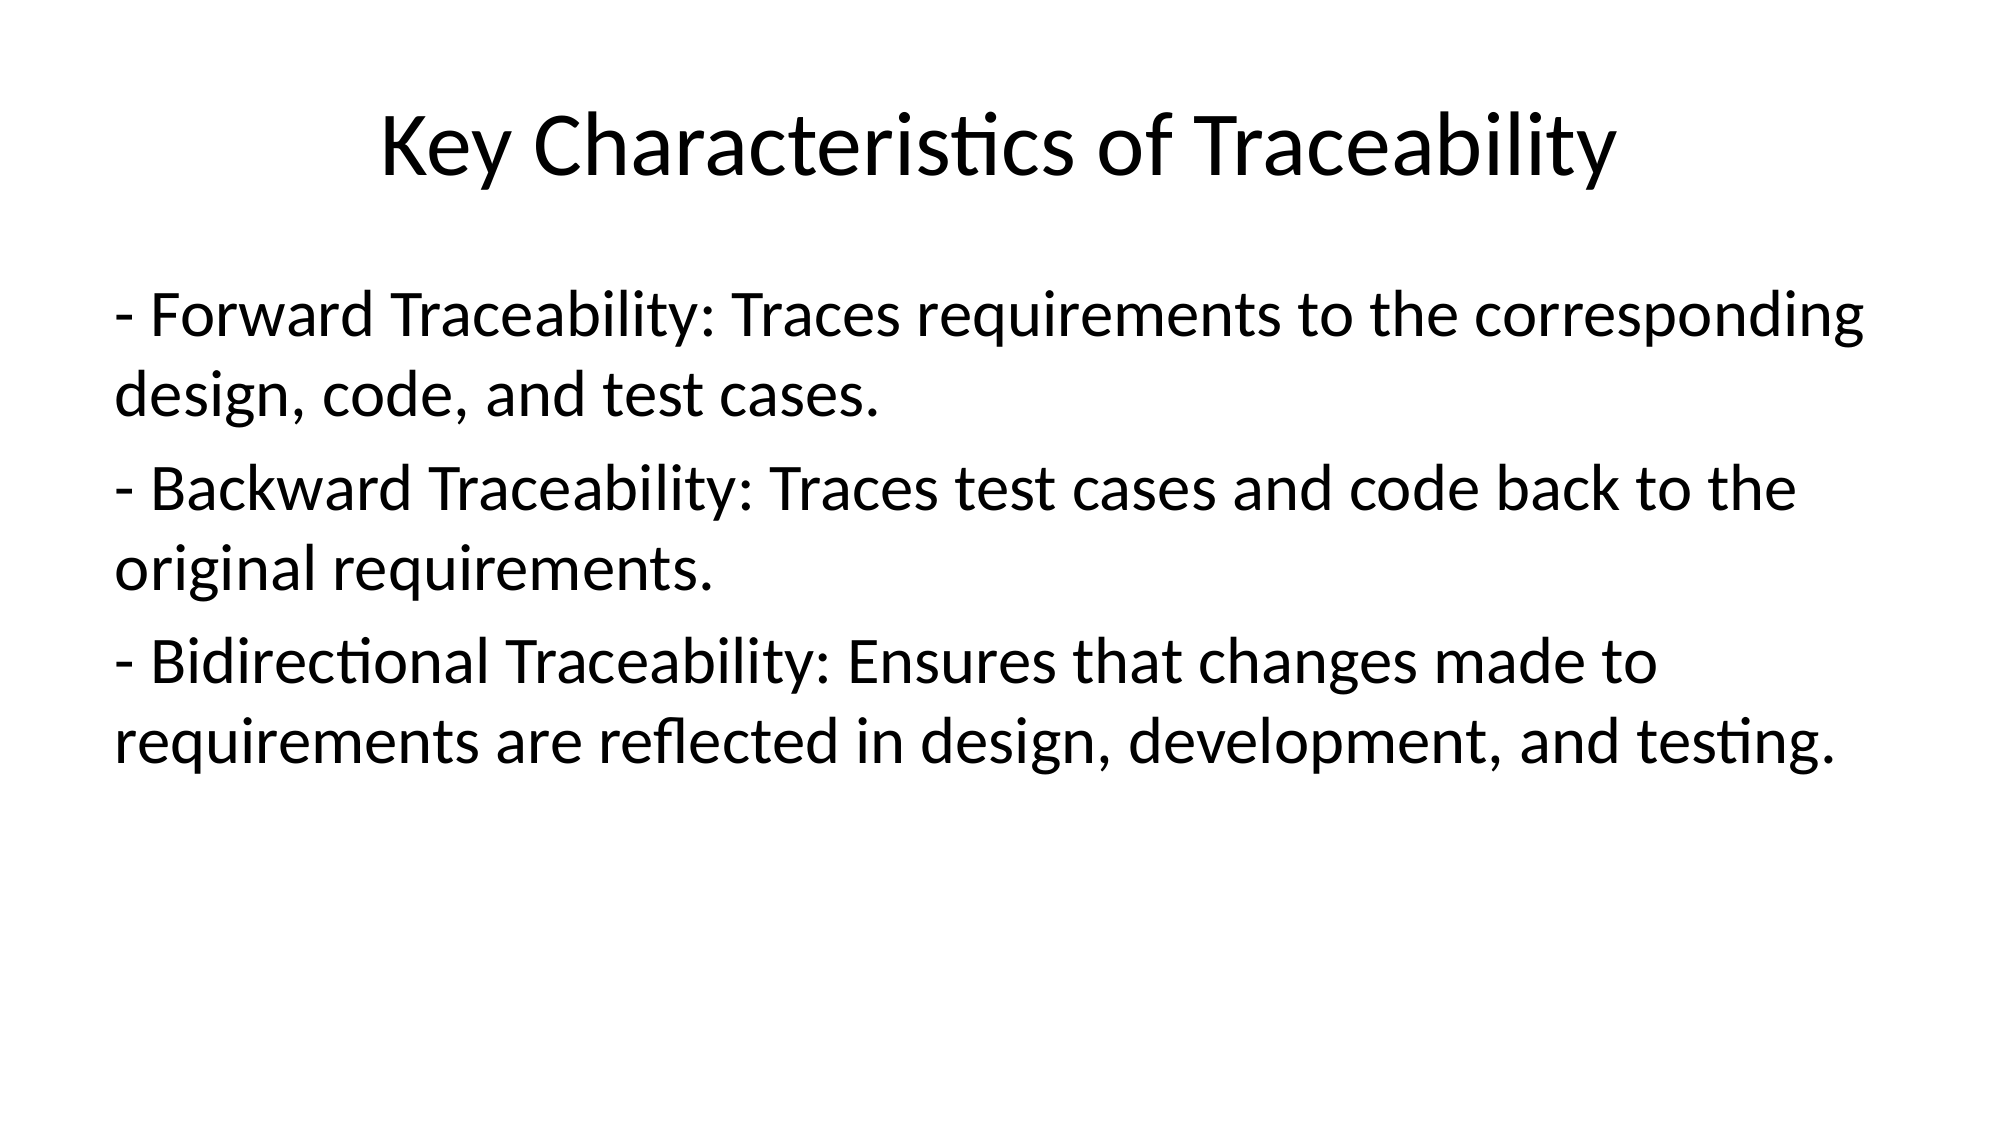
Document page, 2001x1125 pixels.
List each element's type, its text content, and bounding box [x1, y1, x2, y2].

title Key Characteristics of Traceability [99, 45, 1900, 233]
list - Forward Traceability: Traces requirements to the corresponding design, code, and test cases. - Backward Traceability: Traces test cases and code back to the original requirements. - Bidirectional Traceability: Ensures that changes made to requirements are reflected in design, development, and testing. [99, 262, 1900, 1005]
